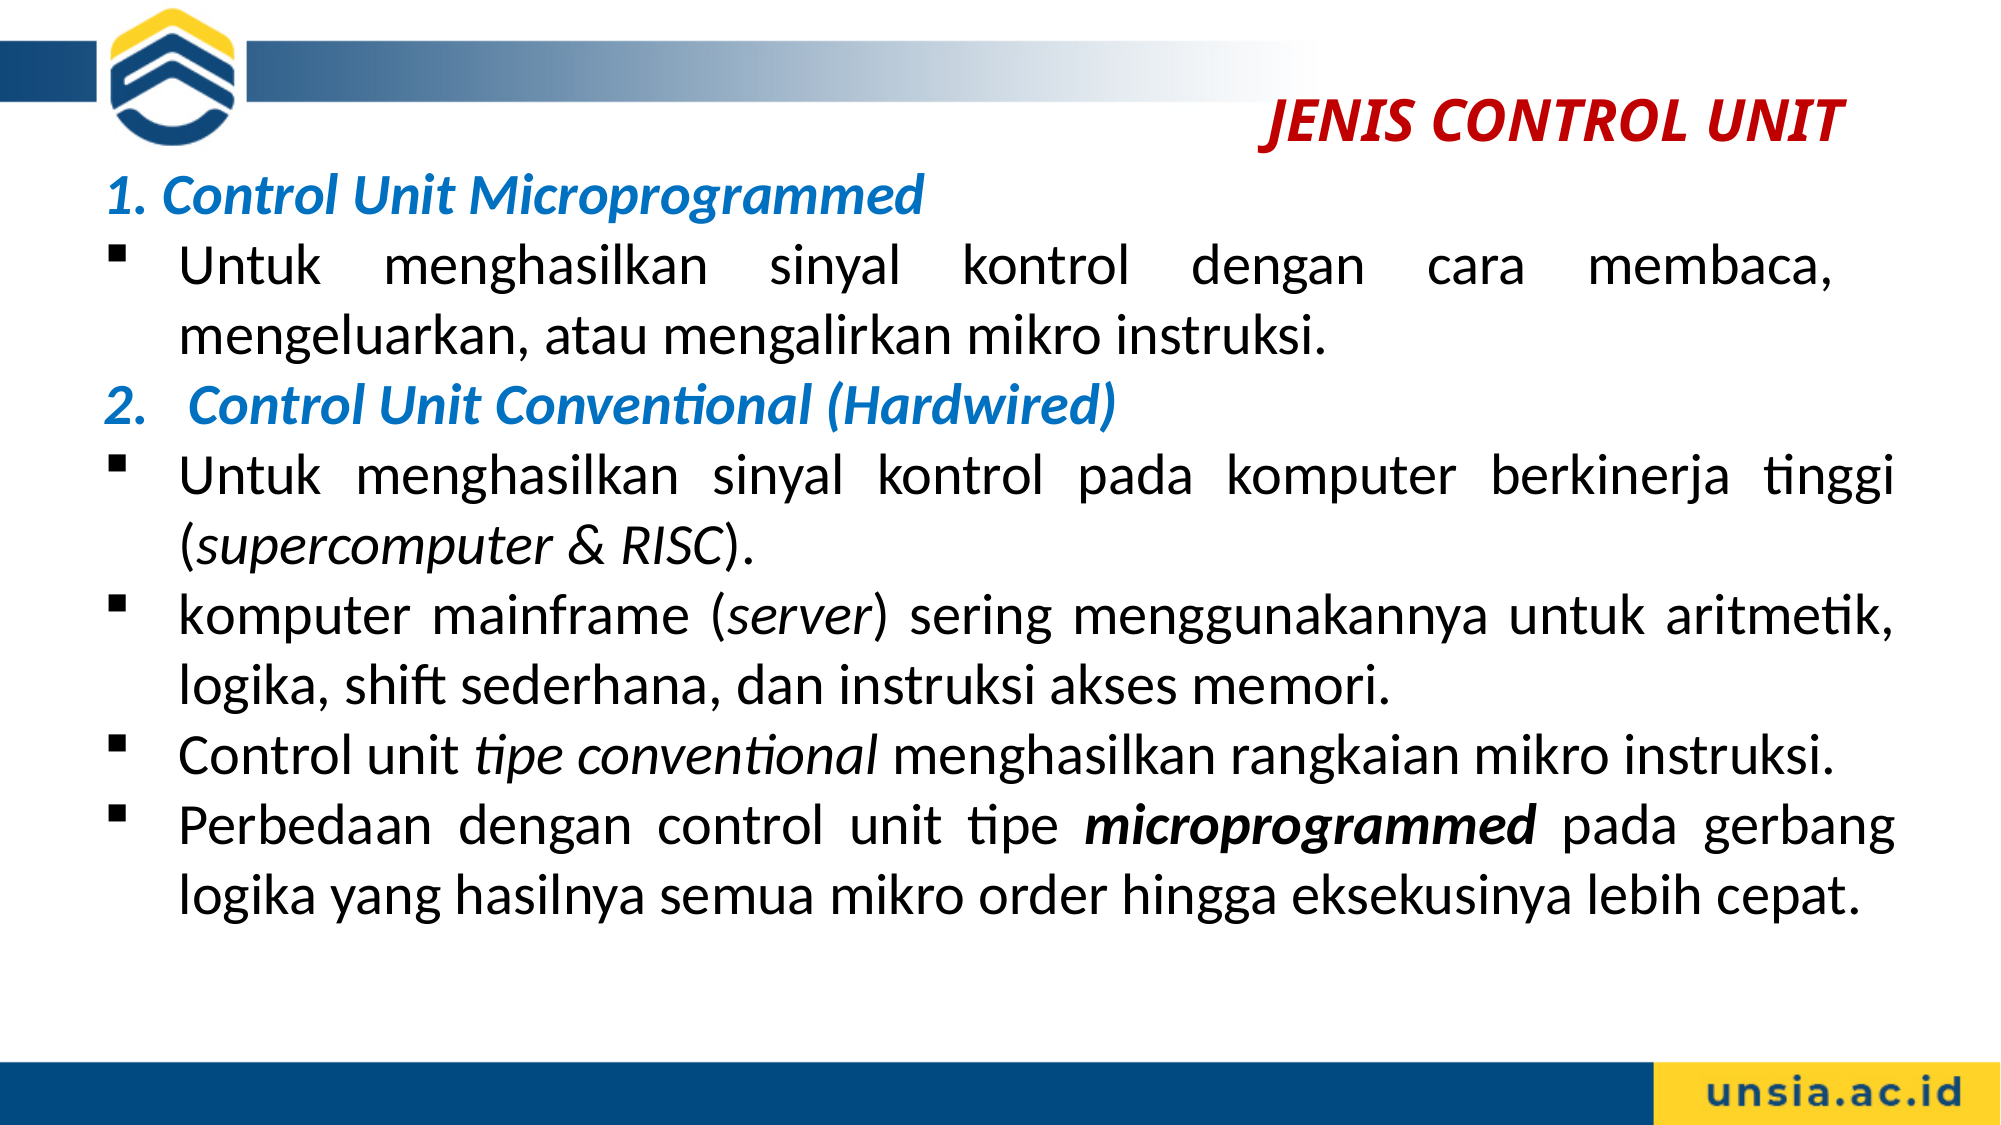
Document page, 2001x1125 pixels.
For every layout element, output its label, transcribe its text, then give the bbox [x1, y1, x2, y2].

picture [0, 0, 2001, 1125]
title JENIS CONTROL UNIT [1252, 37, 1952, 208]
text_box 1. Control Unit Microprogrammed Untuk menghasilkan sinyal kontrol dengan cara membaca, mengeluarkan, atau mengalirkan mikro instruksi. Control Unit Conventional (Hardwired) Untuk menghasilkan sinyal kontrol pada komputer berkinerja tinggi (supercomputer & RISC). komputer mainframe (server) sering menggunakannya untuk aritmetik, logika, shift sederhana, dan instruksi akses memori. Control unit tipe conventional menghasilkan rangkaian mikro instruksi. Perbedaan dengan control unit tipe microprogrammed pada gerbang logika yang hasilnya semua mikro order hingga eksekusinya lebih cepat. [89, 148, 1911, 934]
